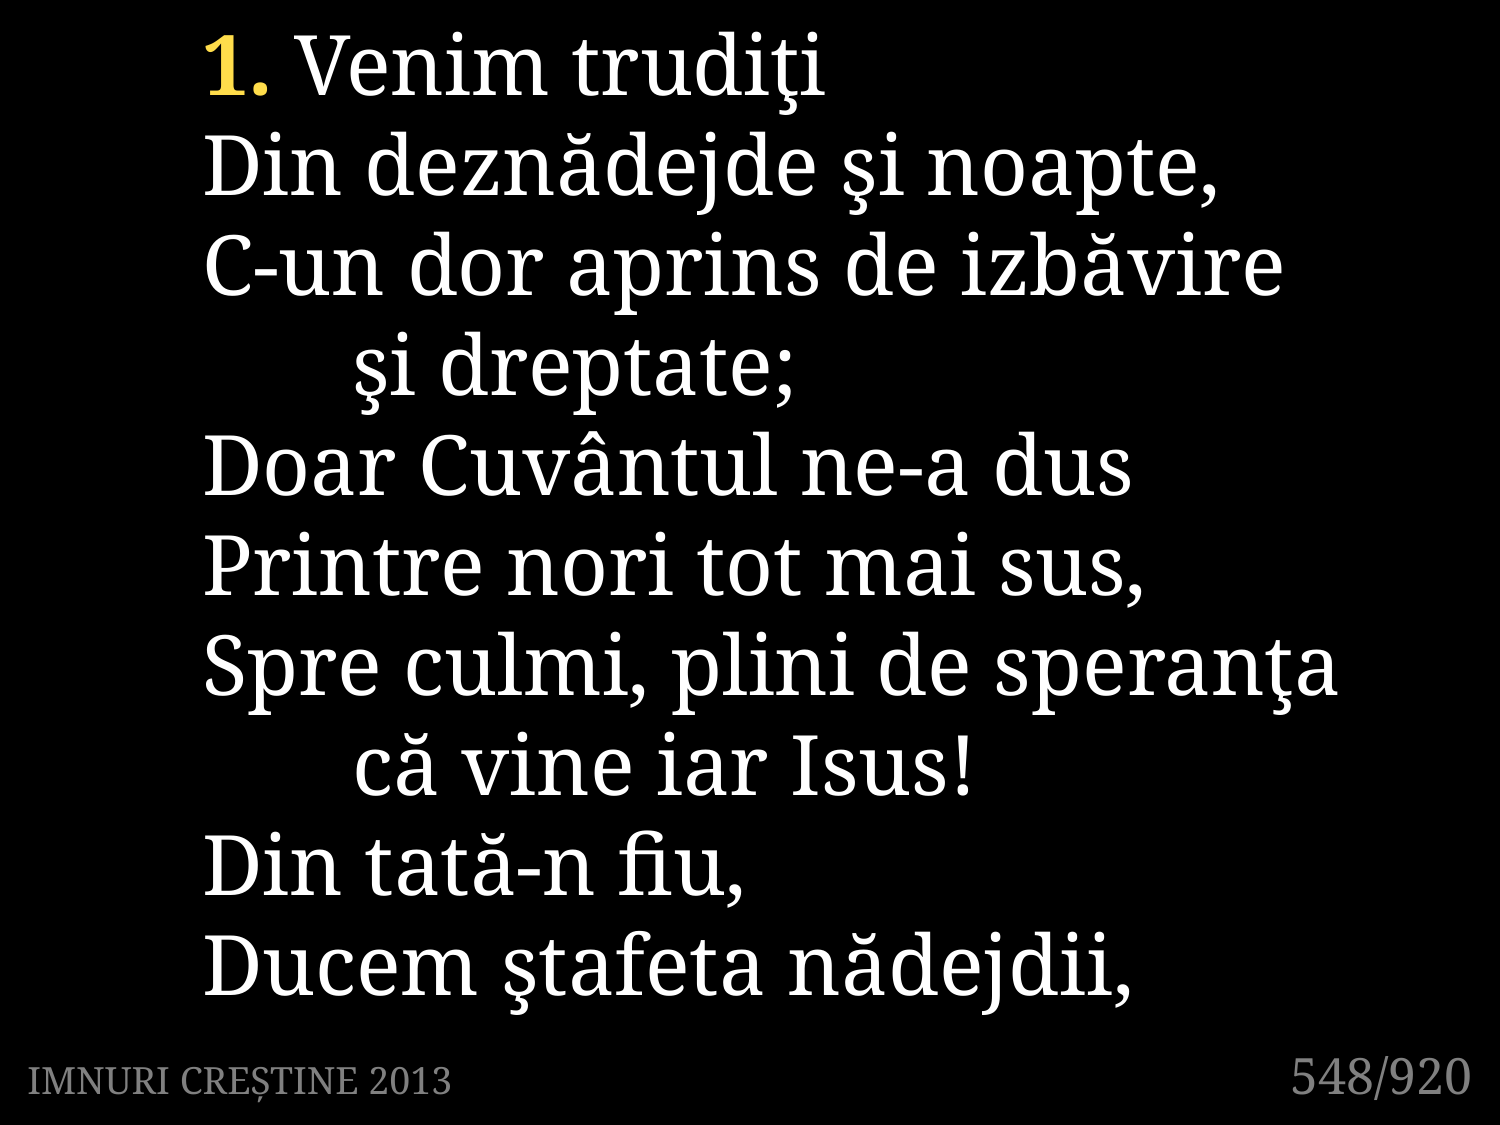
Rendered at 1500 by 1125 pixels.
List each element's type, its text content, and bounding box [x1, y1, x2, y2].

text_box IMNURI CREȘTINE 2013 [12, 1049, 637, 1110]
text_box 1. Venim trudiţi Din deznădejde şi noapte, C-un dor aprins de izbăvire şi dreptate; Doar Cuvântul ne-a dus Printre nori tot mai sus, Spre culmi, plini de speranţa că vine iar Isus! Din tată-n fiu, Ducem ştafeta nădejdii, [187, 5, 1500, 1020]
text_box 548/920 [637, 1037, 1488, 1113]
